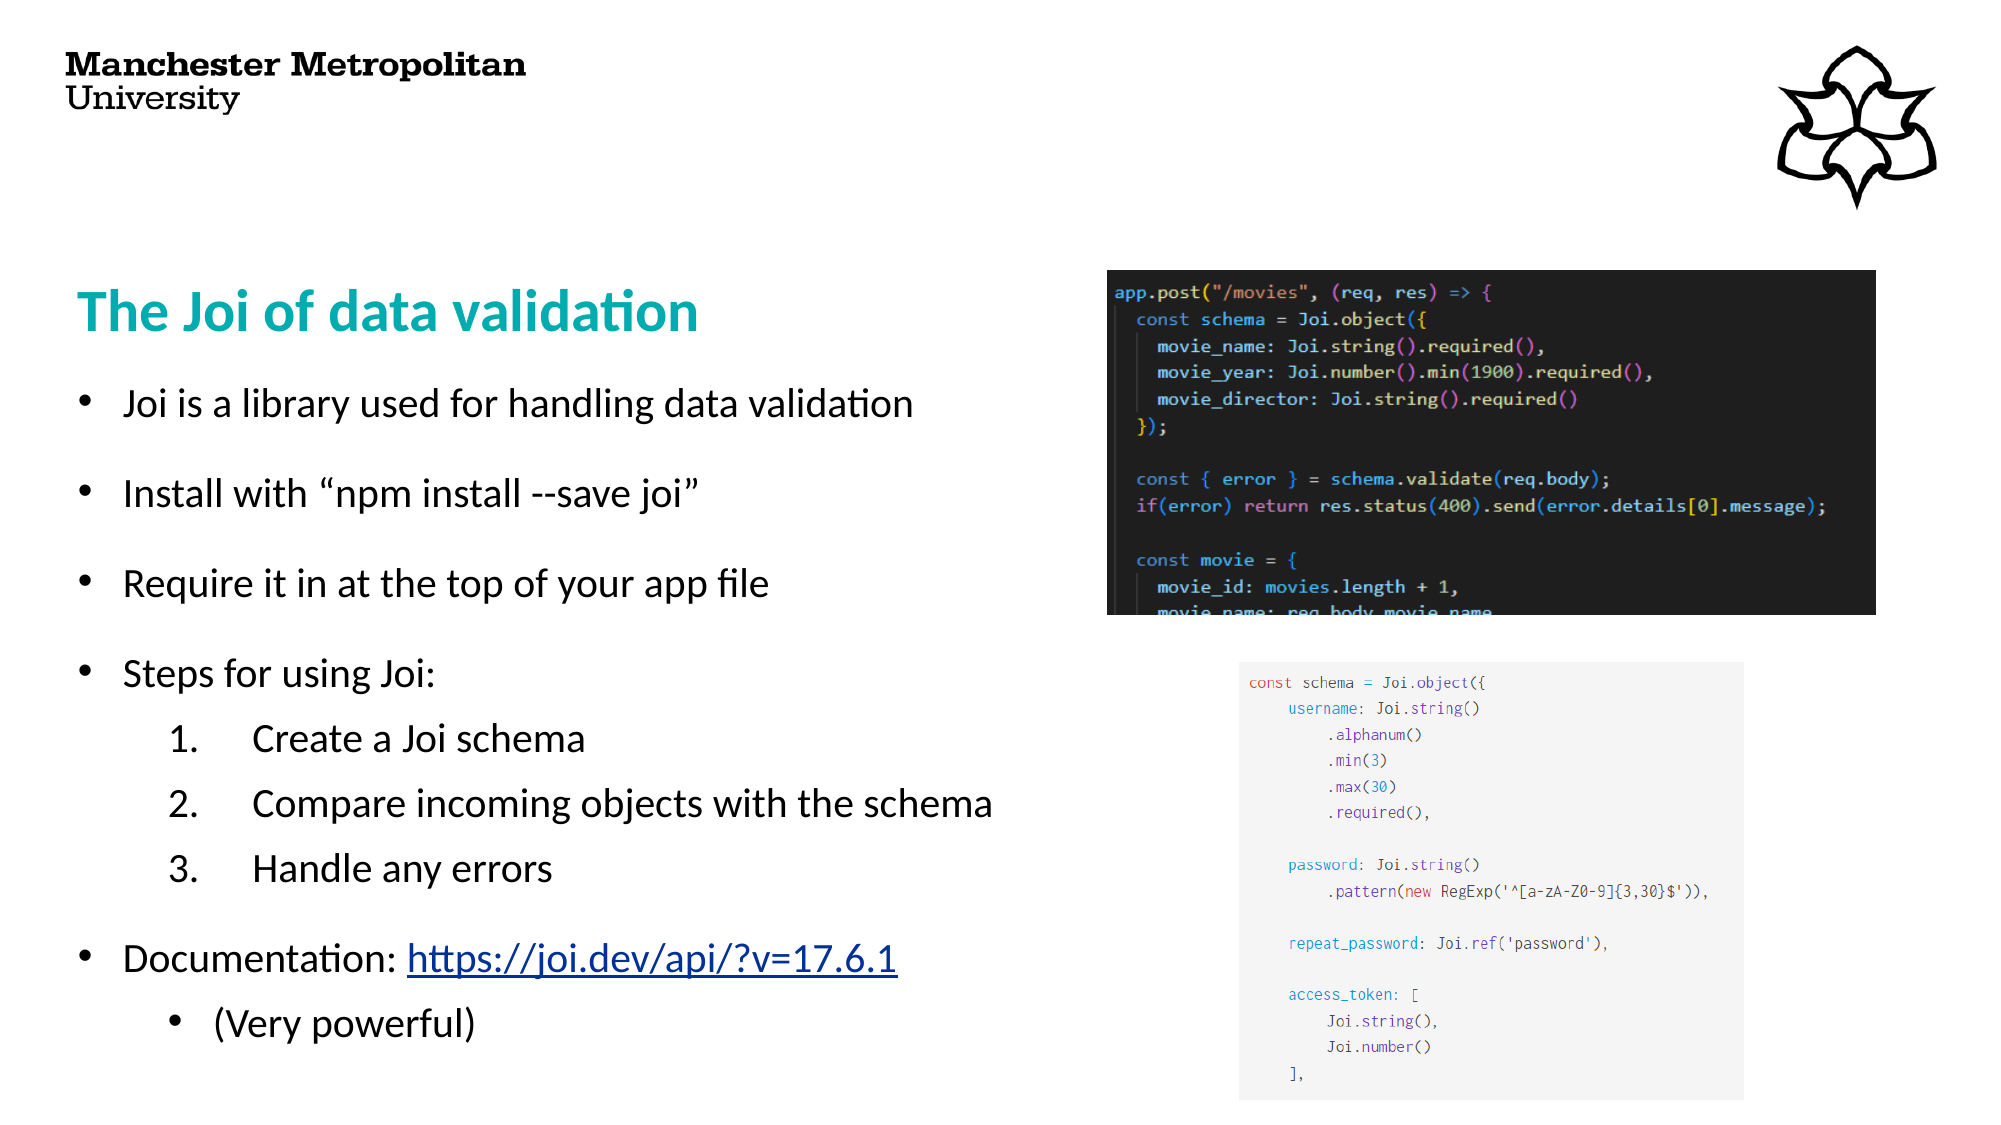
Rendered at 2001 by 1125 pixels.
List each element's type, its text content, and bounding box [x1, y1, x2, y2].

picture [1107, 270, 1876, 615]
title The Joi of data validation [62, 270, 1107, 353]
picture [1765, 34, 1948, 221]
list Joi is a library used for handling data validation Install with “npm install --save joi” Require it in at the top of your app file Steps for using Joi: Create a Joi schema Compare incoming objects with the schema Handle any errors Documentation: https://joi.dev/api/?v=17.6.1 (Very powerful) [62, 352, 1059, 961]
picture [55, 42, 536, 124]
picture [1239, 662, 1744, 1100]
